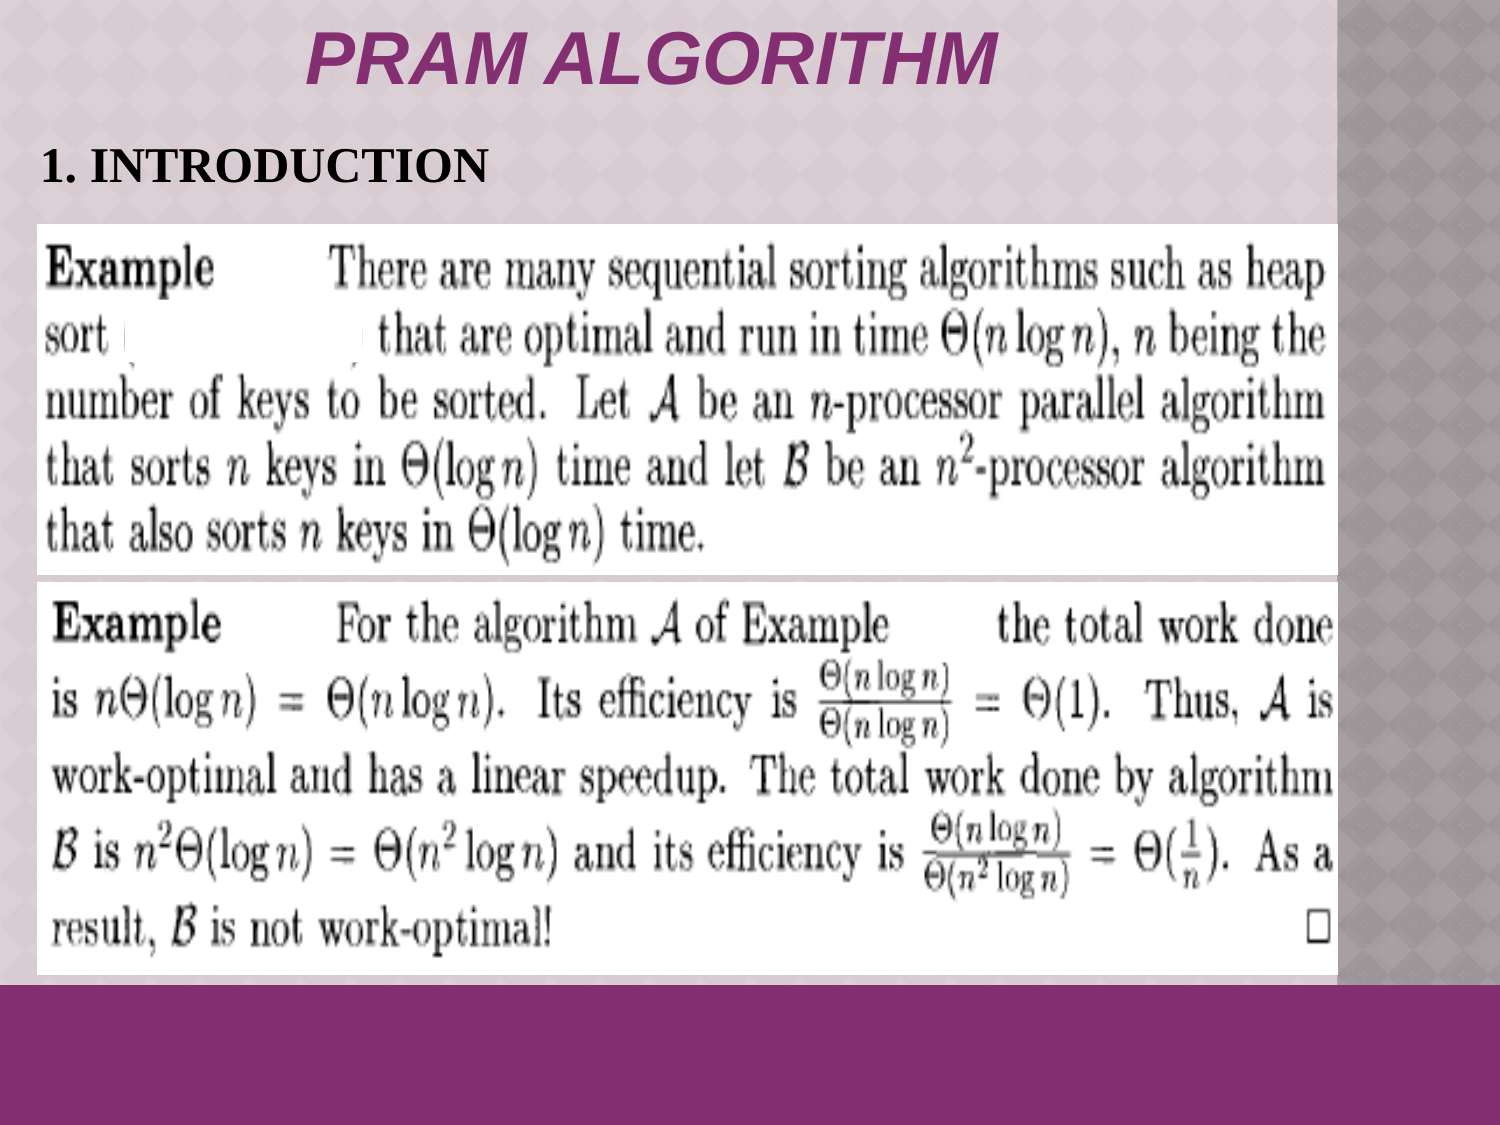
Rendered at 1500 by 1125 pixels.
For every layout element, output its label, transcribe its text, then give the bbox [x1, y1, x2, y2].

text_box 1. INTRODUCTION [24, 124, 1325, 320]
text_box [0, 985, 1500, 1125]
picture [37, 582, 1338, 976]
picture [37, 224, 1338, 576]
text_box PRAM ALGORITHM [0, 0, 1325, 100]
